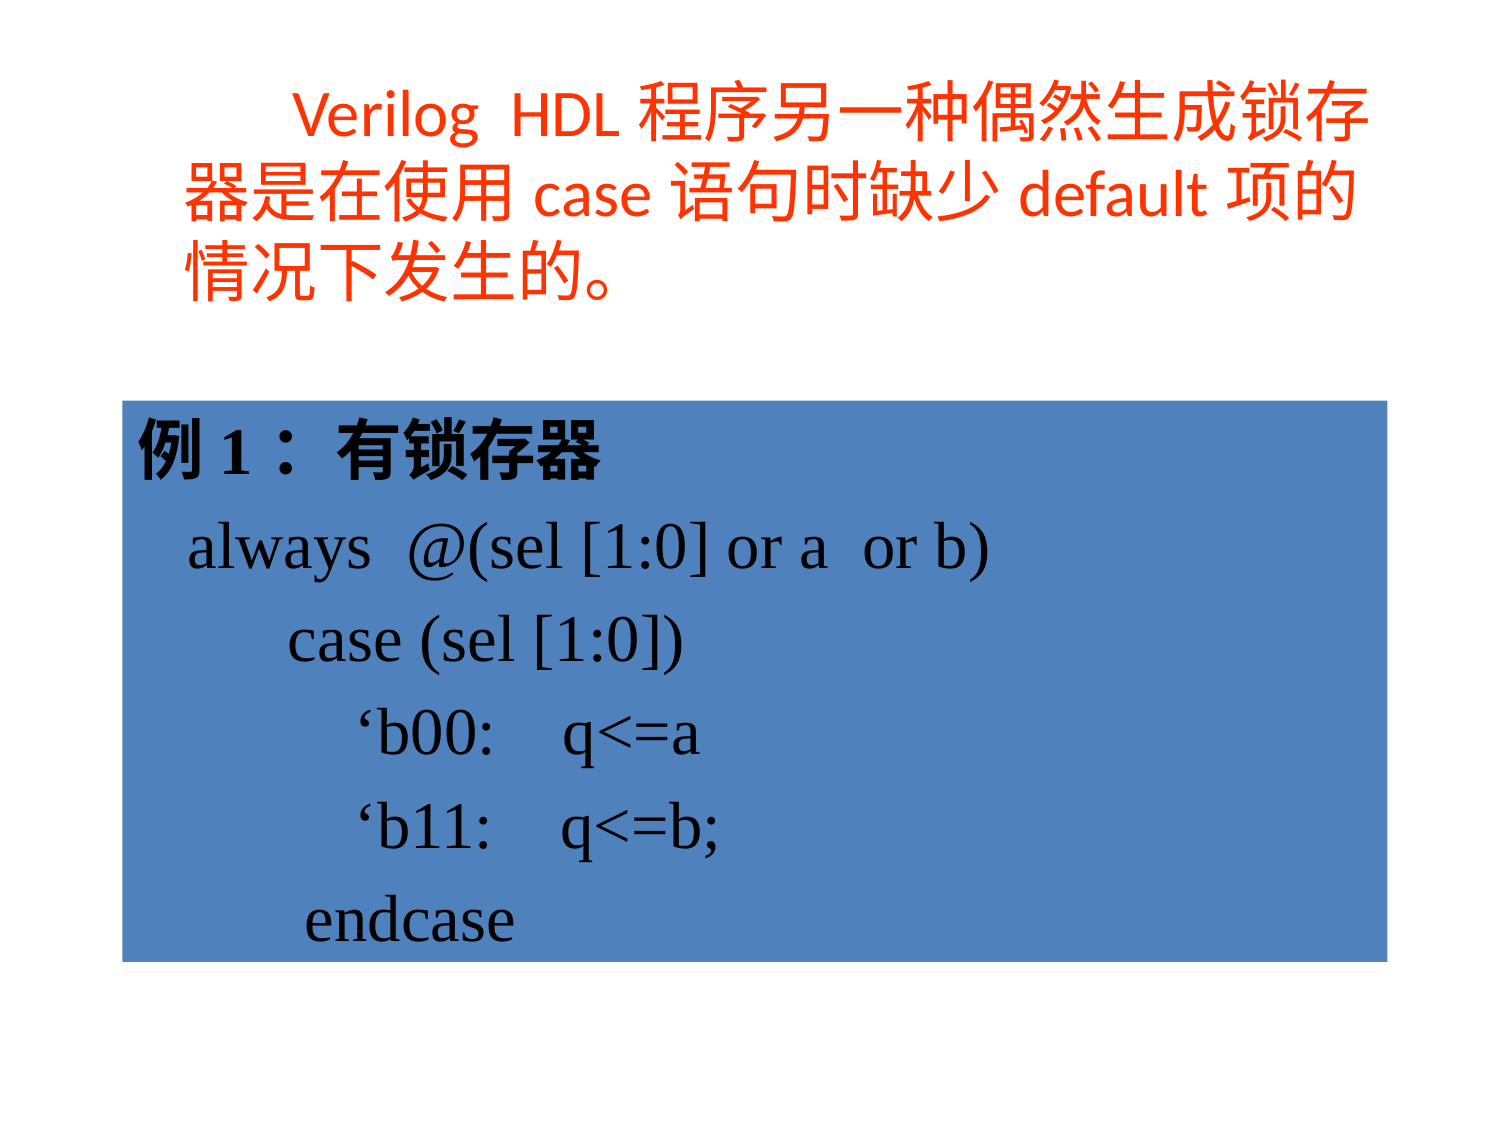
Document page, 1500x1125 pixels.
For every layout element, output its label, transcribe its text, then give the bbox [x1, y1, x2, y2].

text_box 例1：有锁存器 always @(sel [1:0] or a or b) case (sel [1:0]) ‘b00: q<=a ‘b11: q<=b; endcase [122, 400, 1388, 962]
list Verilog HDL程序另一种偶然生成锁存器是在使用case语句时缺少default项的情况下发生的。 [112, 62, 1388, 338]
